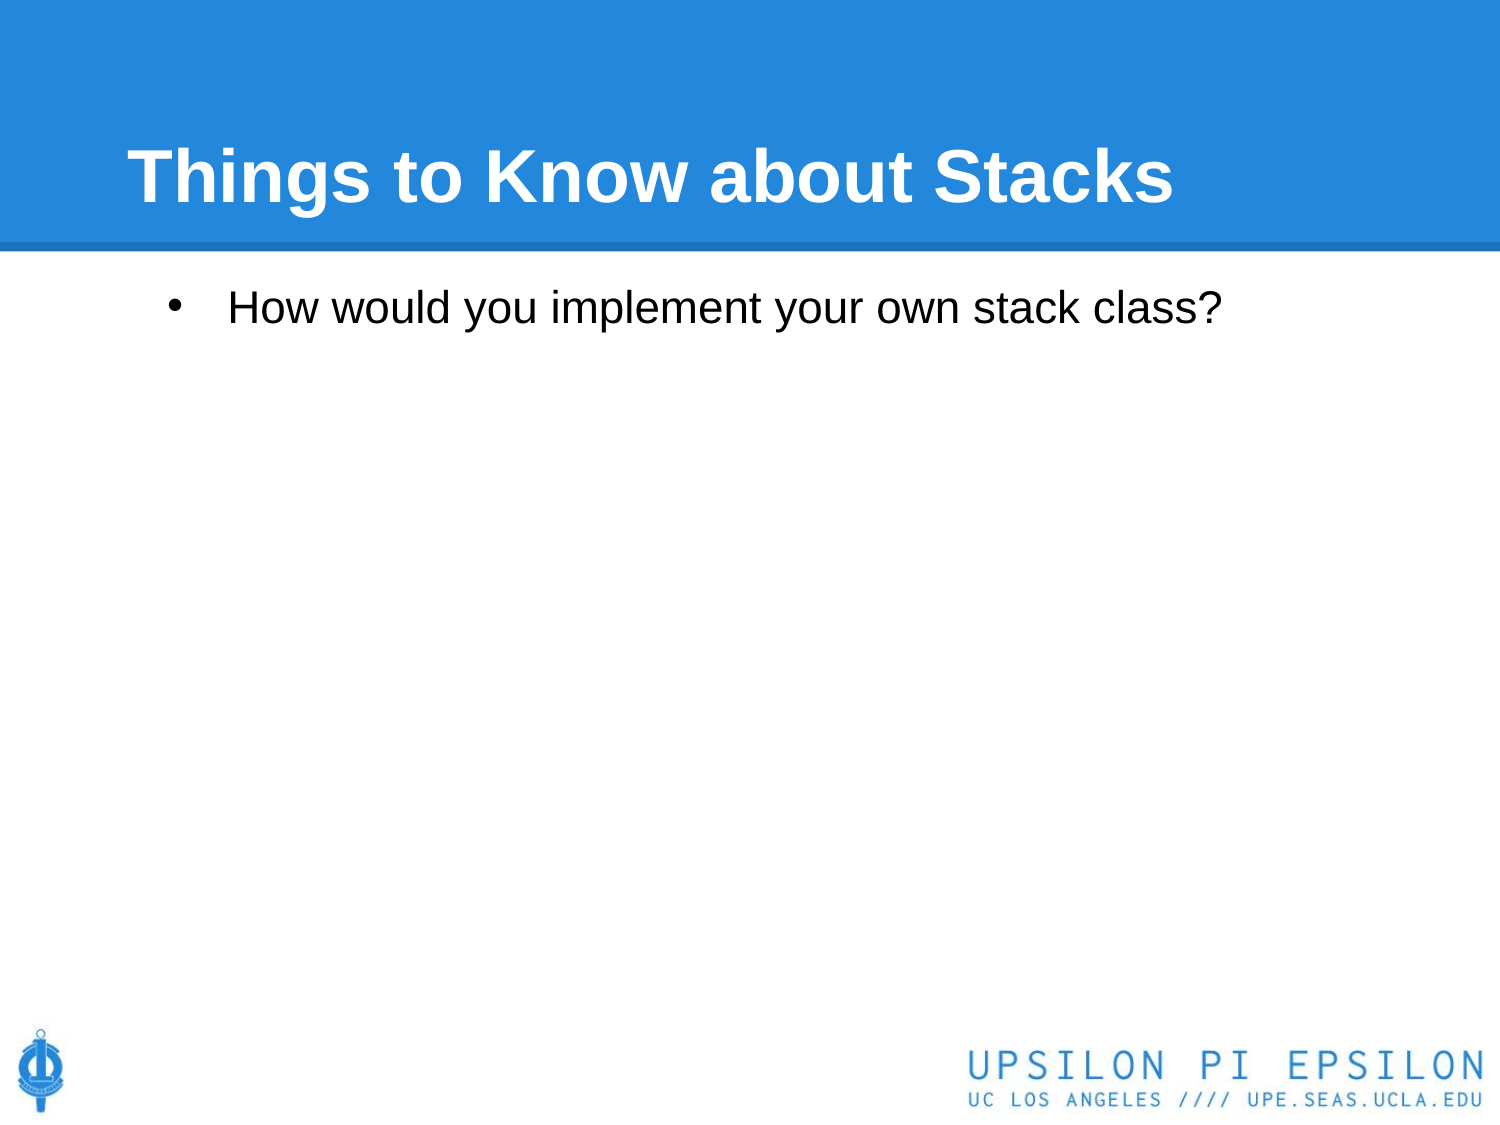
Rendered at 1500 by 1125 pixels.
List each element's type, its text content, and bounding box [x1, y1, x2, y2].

picture [0, 252, 1500, 1125]
list How would you implement your own stack class? [137, 262, 1413, 875]
title Things to Know about Stacks [75, 45, 1425, 233]
